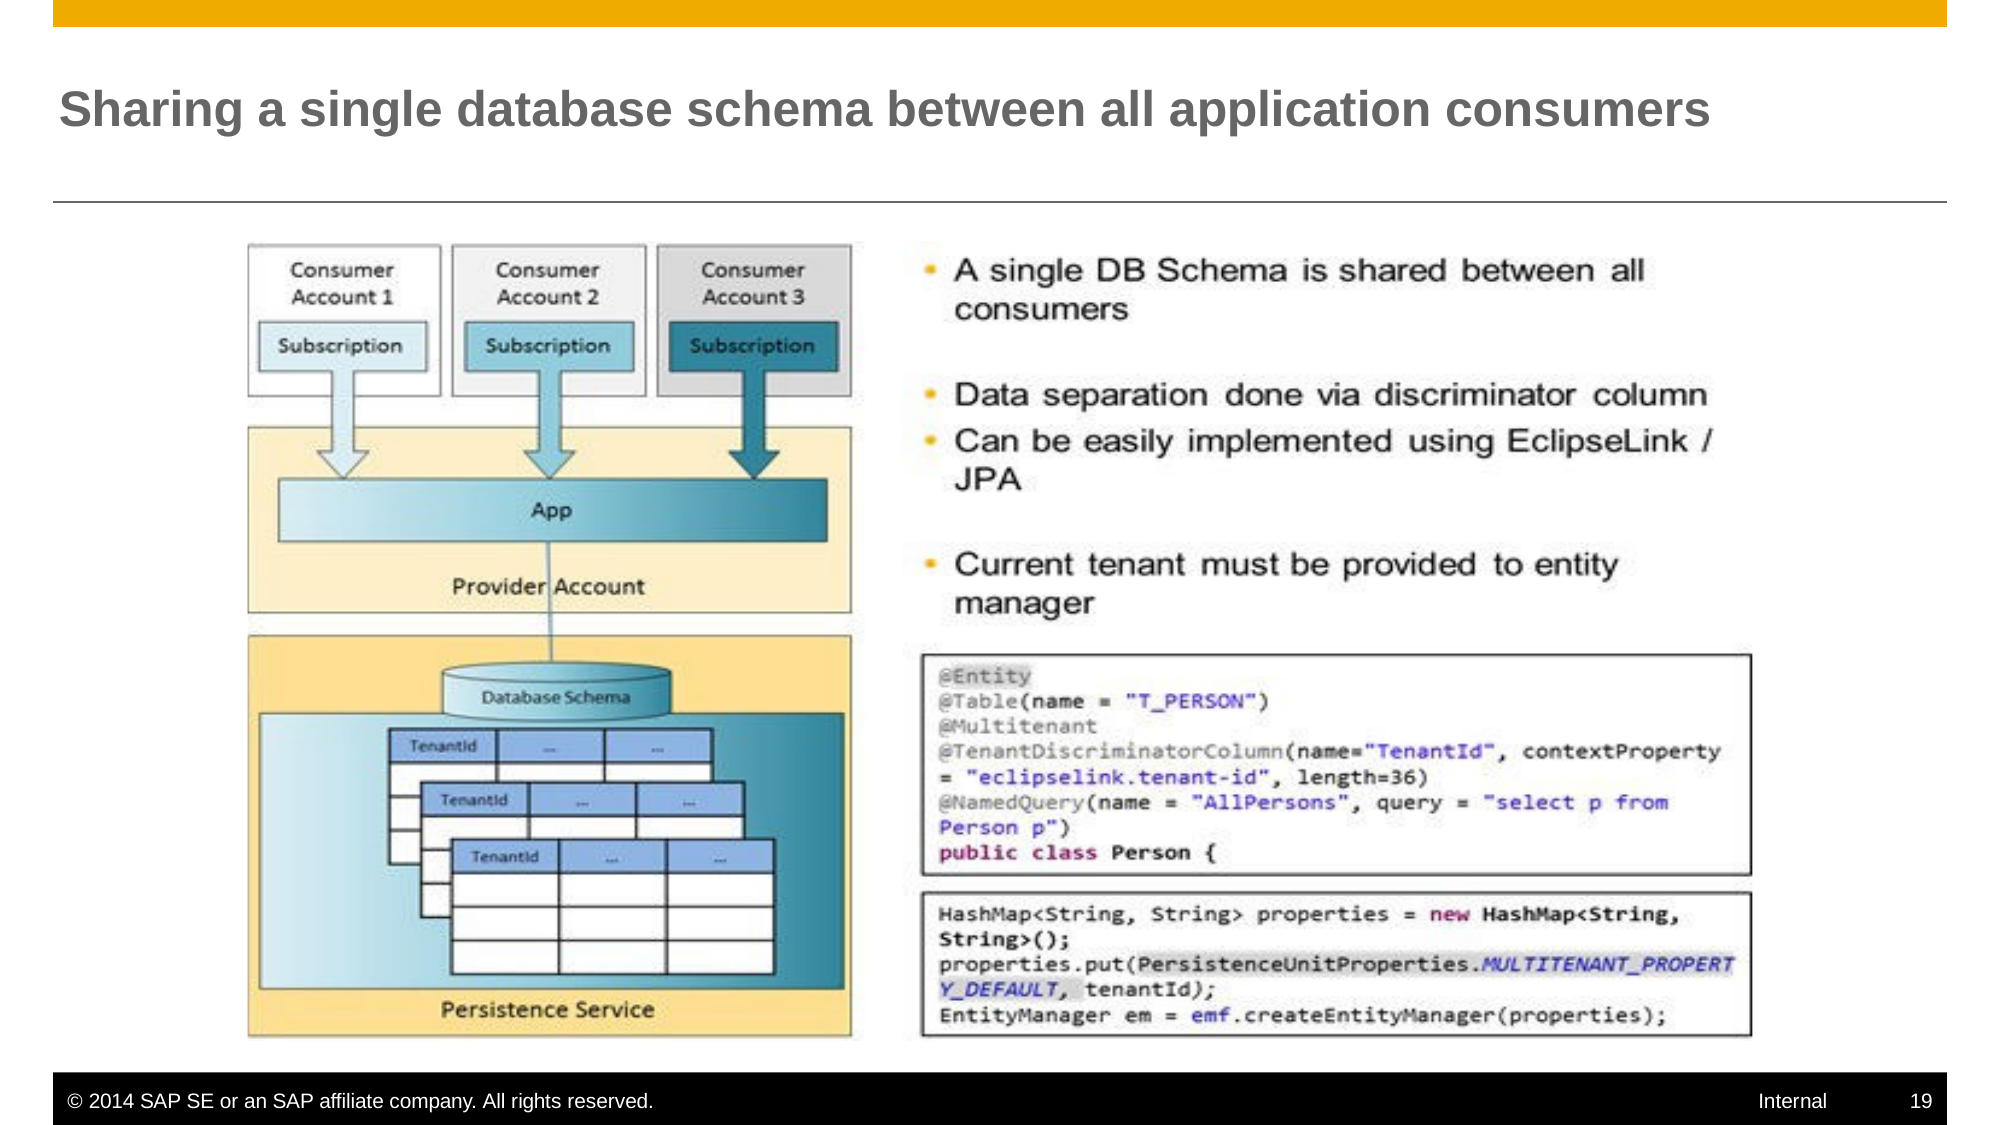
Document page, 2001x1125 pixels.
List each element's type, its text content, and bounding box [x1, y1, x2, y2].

title Sharing a single database schema between all application consumers [51, 57, 1949, 264]
footer © 2014 SAP SE or an SAP affiliate company. All rights reserved. [65, 1087, 663, 1125]
text_box [53, 1072, 1947, 1125]
text_box [247, 241, 1753, 1041]
slide_number Internal [1756, 1087, 1830, 1125]
slide_number 19 [1905, 1087, 1937, 1125]
